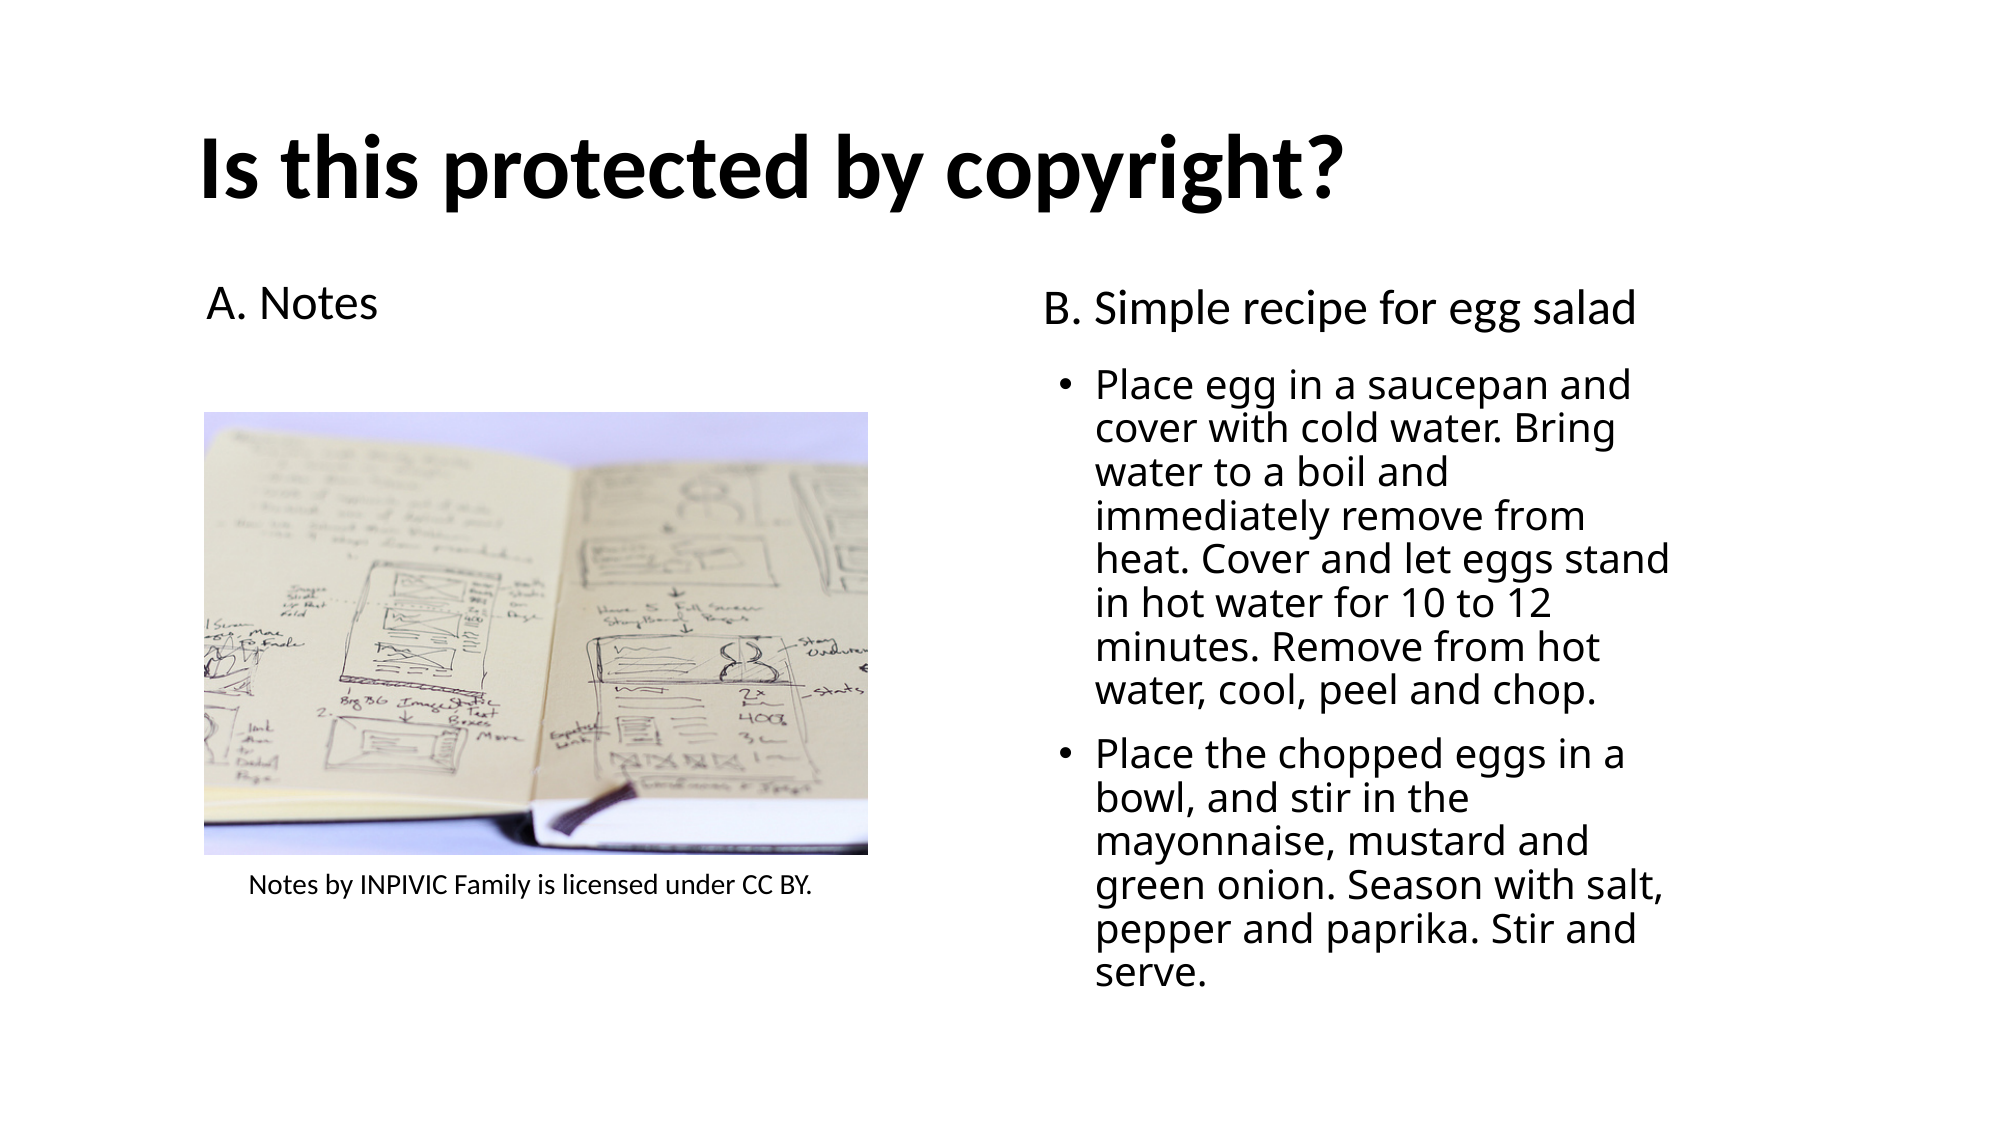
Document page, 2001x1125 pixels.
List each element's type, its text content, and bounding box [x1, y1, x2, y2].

list B. Simple recipe for egg salad [1028, 237, 1692, 343]
list A. Notes [191, 232, 854, 338]
text_box Notes by INPIVIC Family is licensed under CC BY. [193, 858, 869, 908]
list Place egg in a saucepan and cover with cold water. Bring water to a boil and immediately remove from heat. Cover and let eggs stand in hot water for 10 to 12 minutes. Remove from hot water, cool, peel and chop. Place the chopped eggs in a bowl, and stir in the mayonnaise, mustard and green onion. Season with salt, pepper and paprika. Stir and serve. [1043, 356, 1694, 1005]
title Is this protected by copyright? [183, 59, 1909, 278]
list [204, 412, 868, 855]
